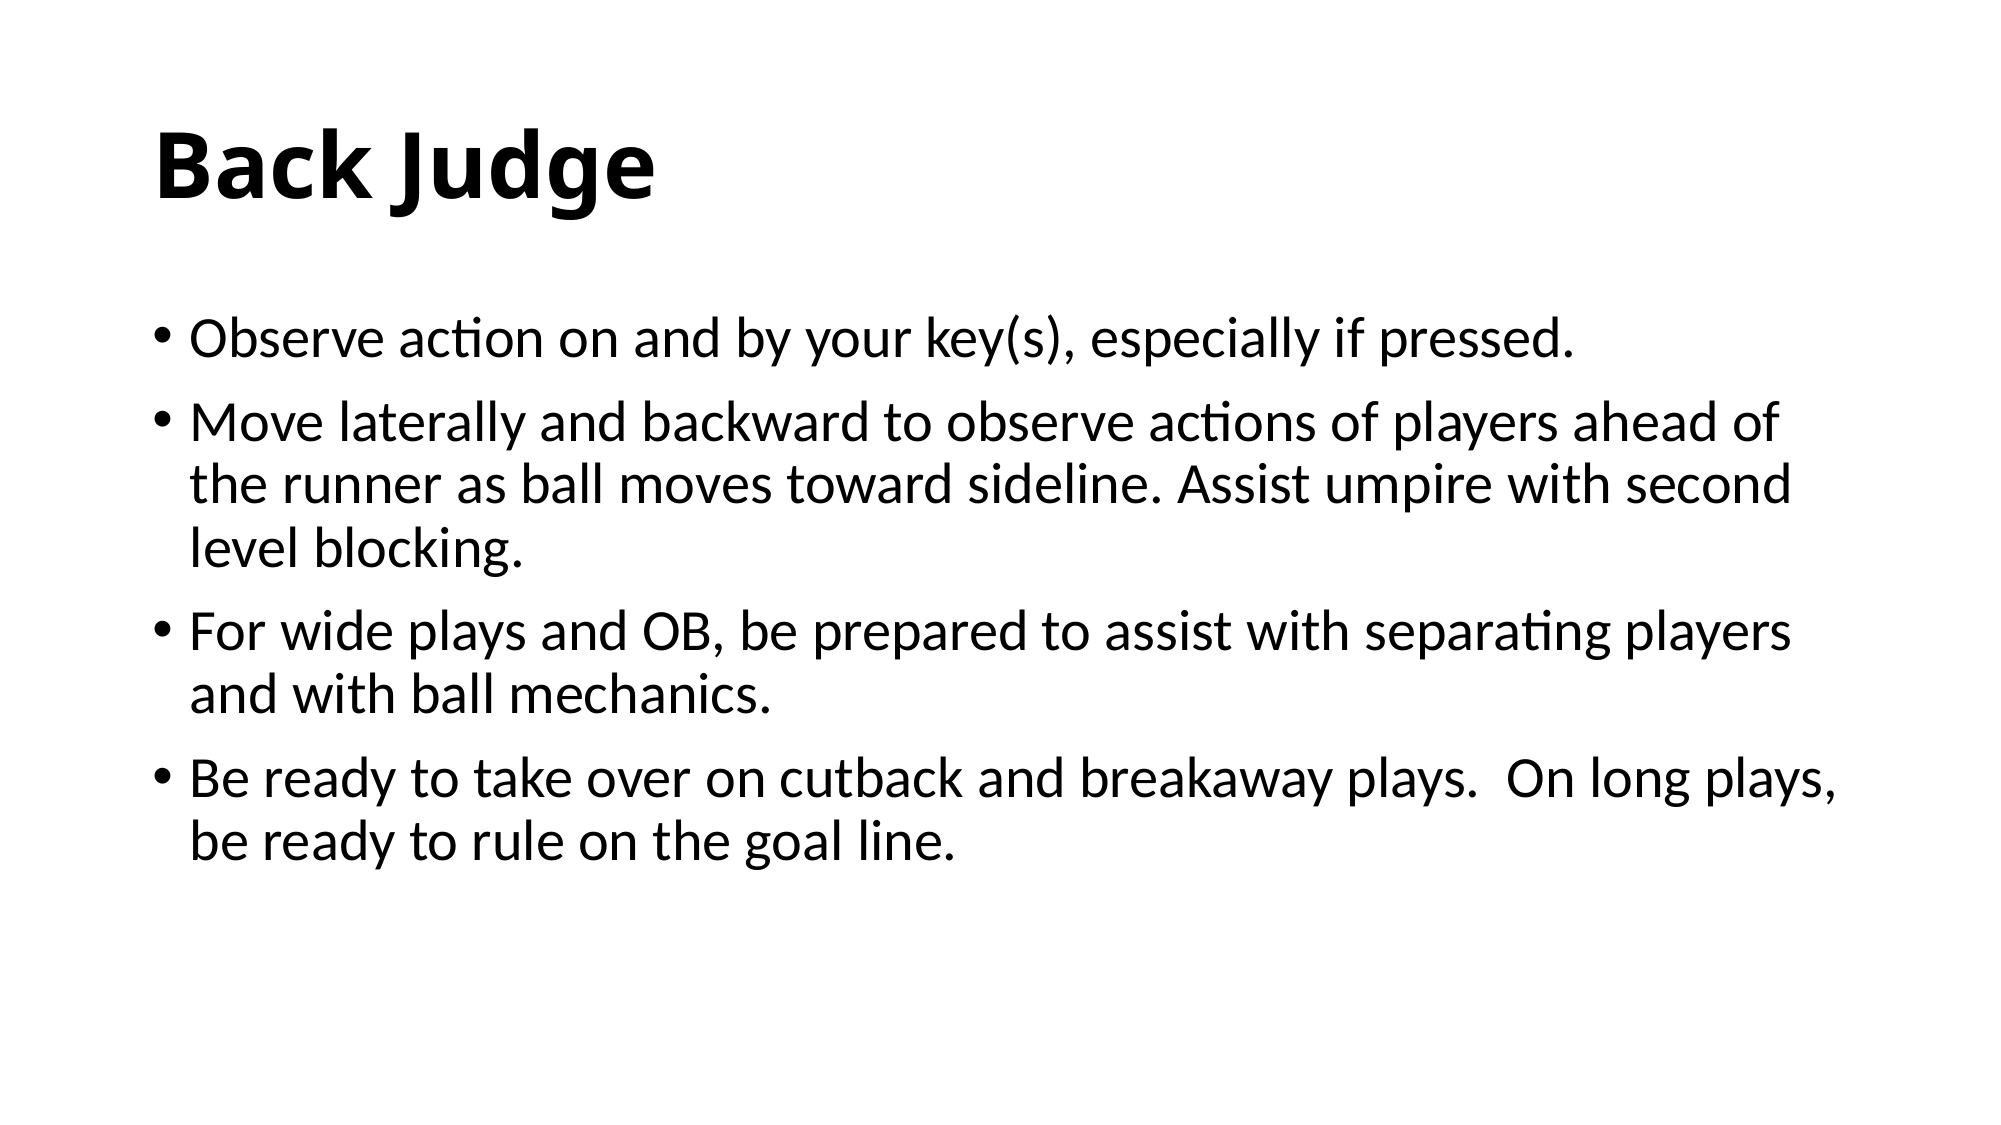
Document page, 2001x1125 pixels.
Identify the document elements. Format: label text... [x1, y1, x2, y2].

title Back Judge [137, 59, 1863, 278]
list Observe action on and by your key(s), especially if pressed. Move laterally and backward to observe actions of players ahead of the runner as ball moves toward sideline. Assist umpire with second level blocking. For wide plays and OB, be prepared to assist with separating players and with ball mechanics. Be ready to take over on cutback and breakaway plays. On long plays, be ready to rule on the goal line. [137, 299, 1863, 1014]
